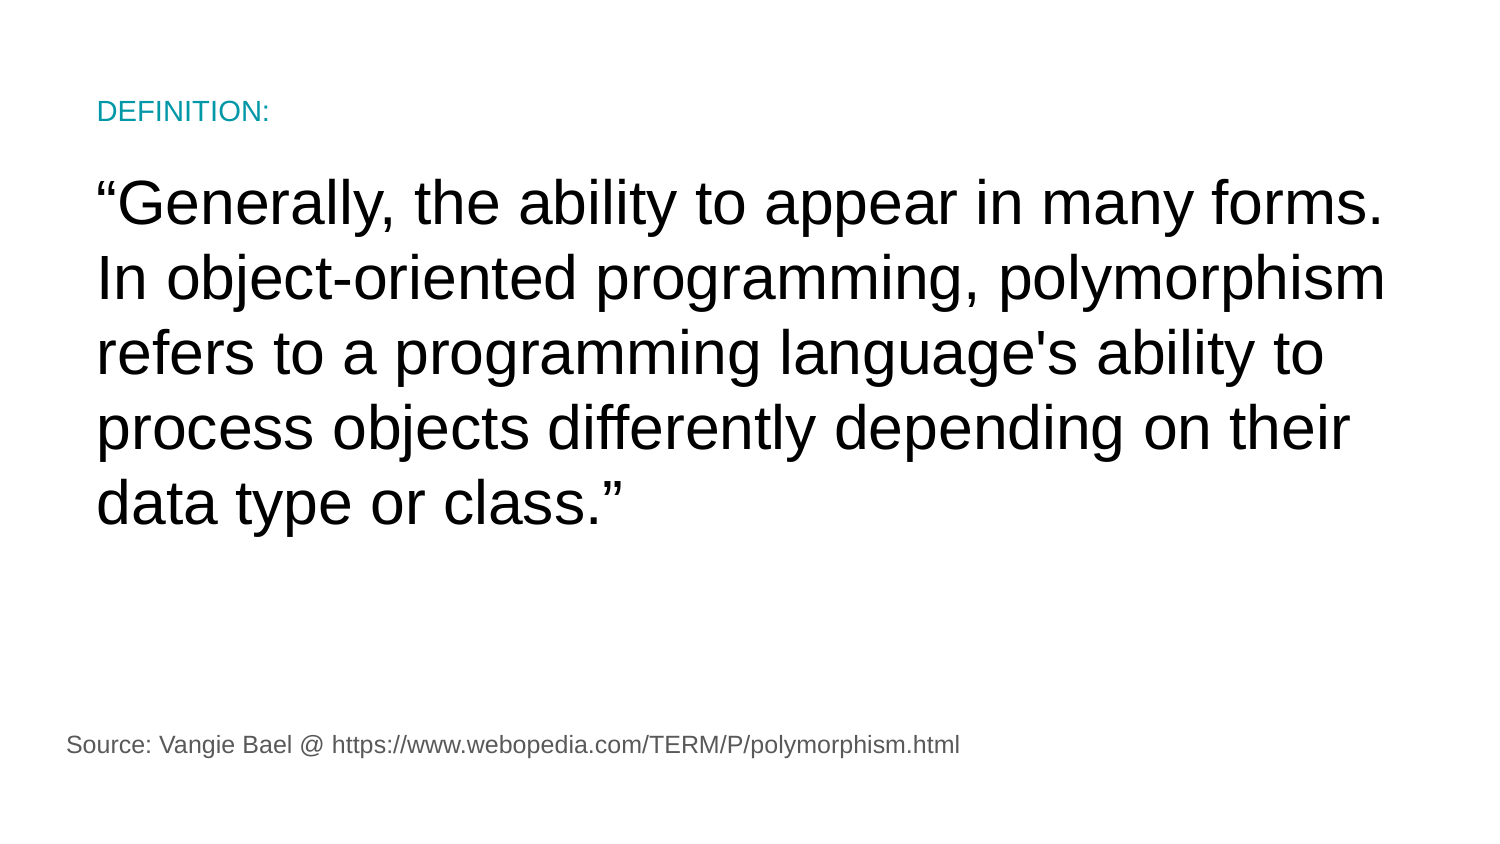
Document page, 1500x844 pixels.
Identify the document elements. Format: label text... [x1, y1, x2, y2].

list Source: Vangie Bael @ https://www.webopedia.com/TERM/P/polymorphism.html [51, 694, 1036, 794]
text_box DEFINITION: “Generally, the ability to appear in many forms. In object-oriented programming, polymorphism refers to a programming language's ability to process objects differently depending on their data type or class.” [81, 77, 1422, 649]
